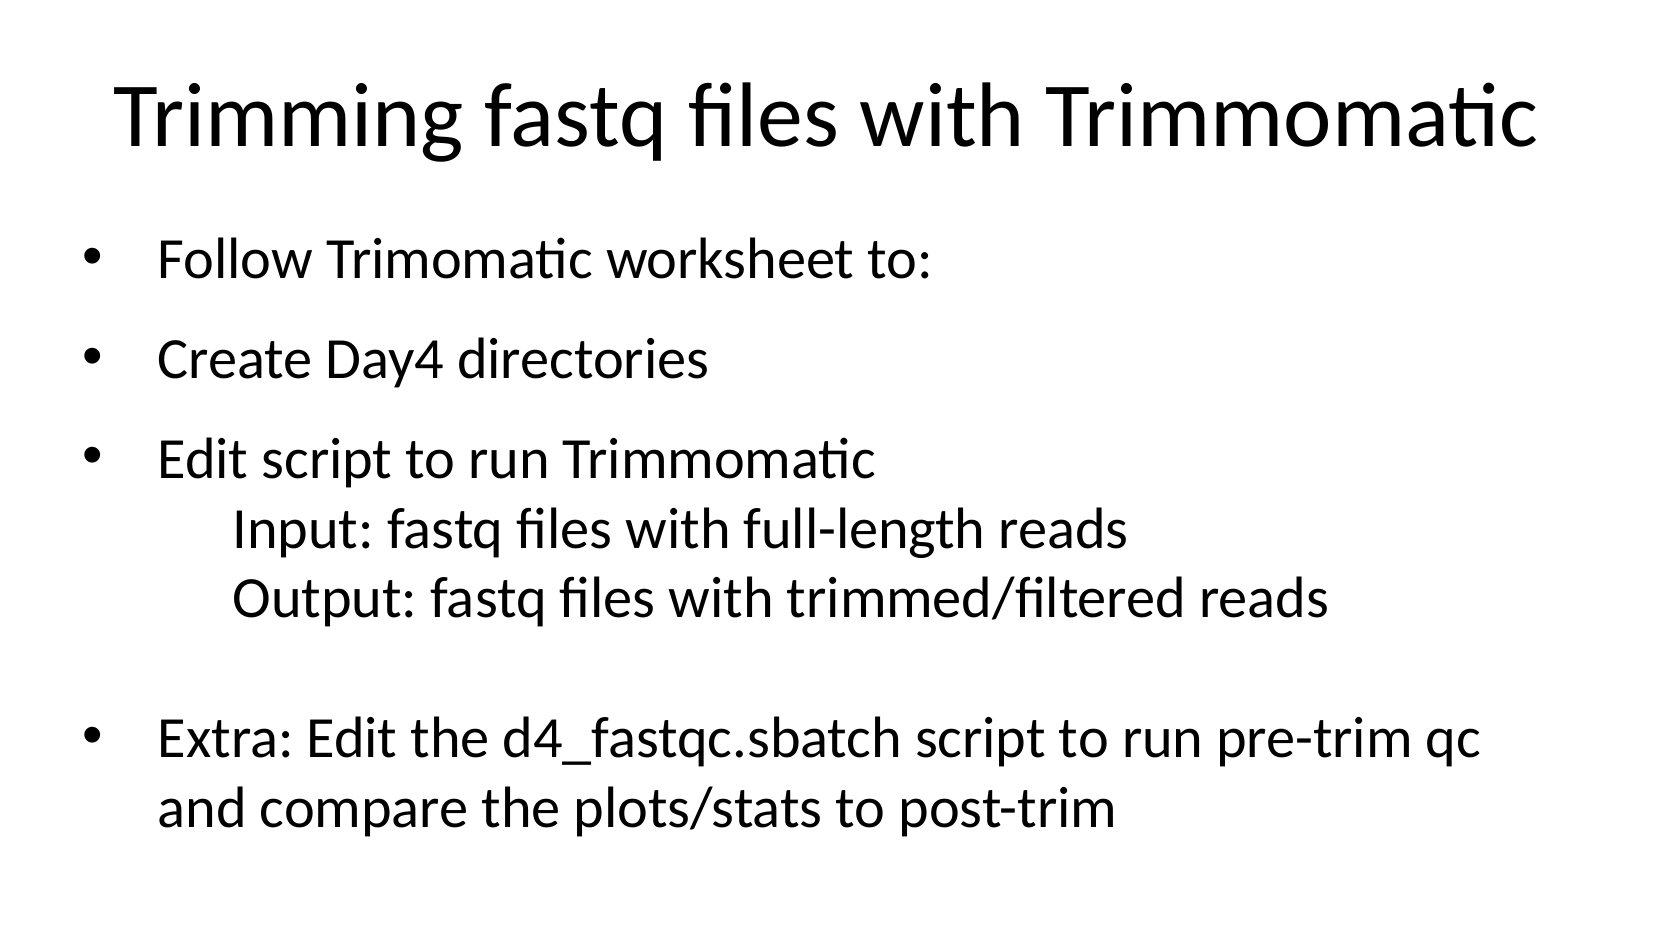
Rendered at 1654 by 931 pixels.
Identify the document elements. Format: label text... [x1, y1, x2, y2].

title Trimming fastq files with Trimmomatic [82, 32, 1571, 188]
text_box Follow Trimomatic worksheet to: Create Day4 directories Edit script to run Trimmomatic Input: fastq files with full-length reads Output: fastq files with trimmed/filtered reads Extra: Edit the d4_fastqc.sbatch script to run pre-trim qc and compare the plots/stats to post-trim [82, 220, 1571, 865]
